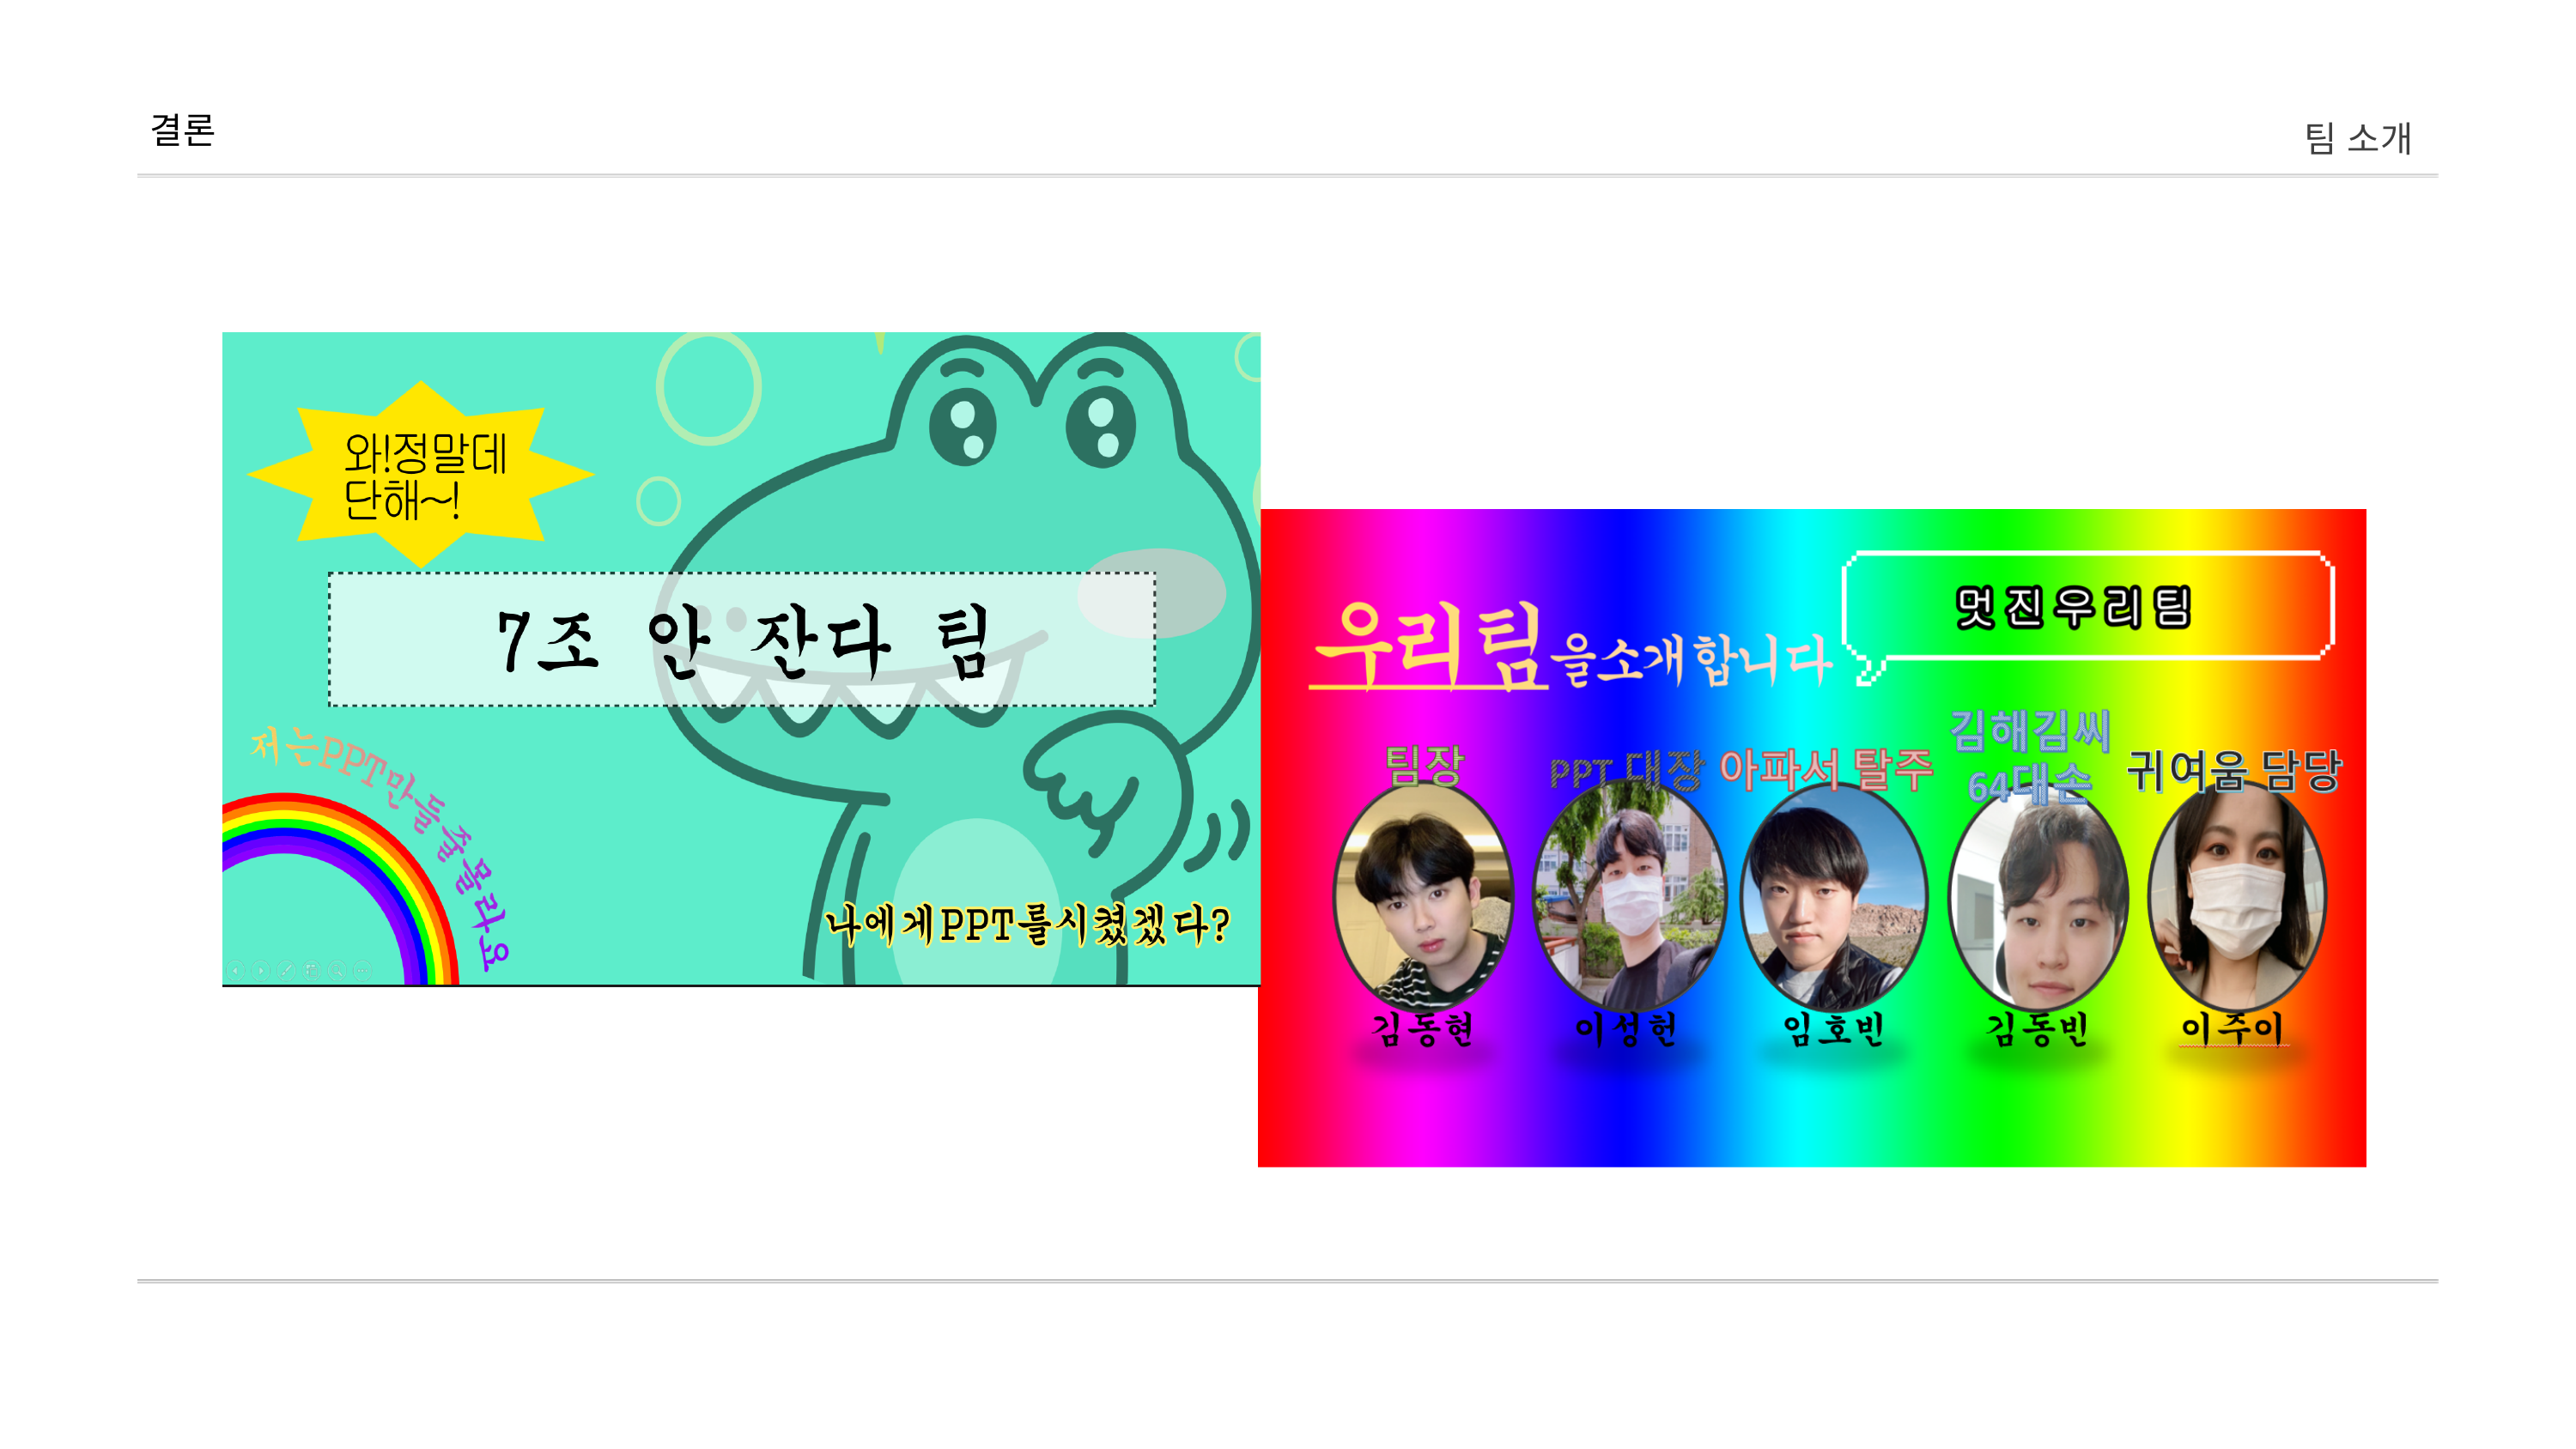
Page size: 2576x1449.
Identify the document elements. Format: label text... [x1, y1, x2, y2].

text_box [137, 171, 2439, 180]
text_box 팀 소개 [1812, 110, 2437, 166]
text_box 결론 [137, 101, 565, 158]
picture [137, 1277, 2439, 1286]
picture [222, 332, 2367, 1169]
